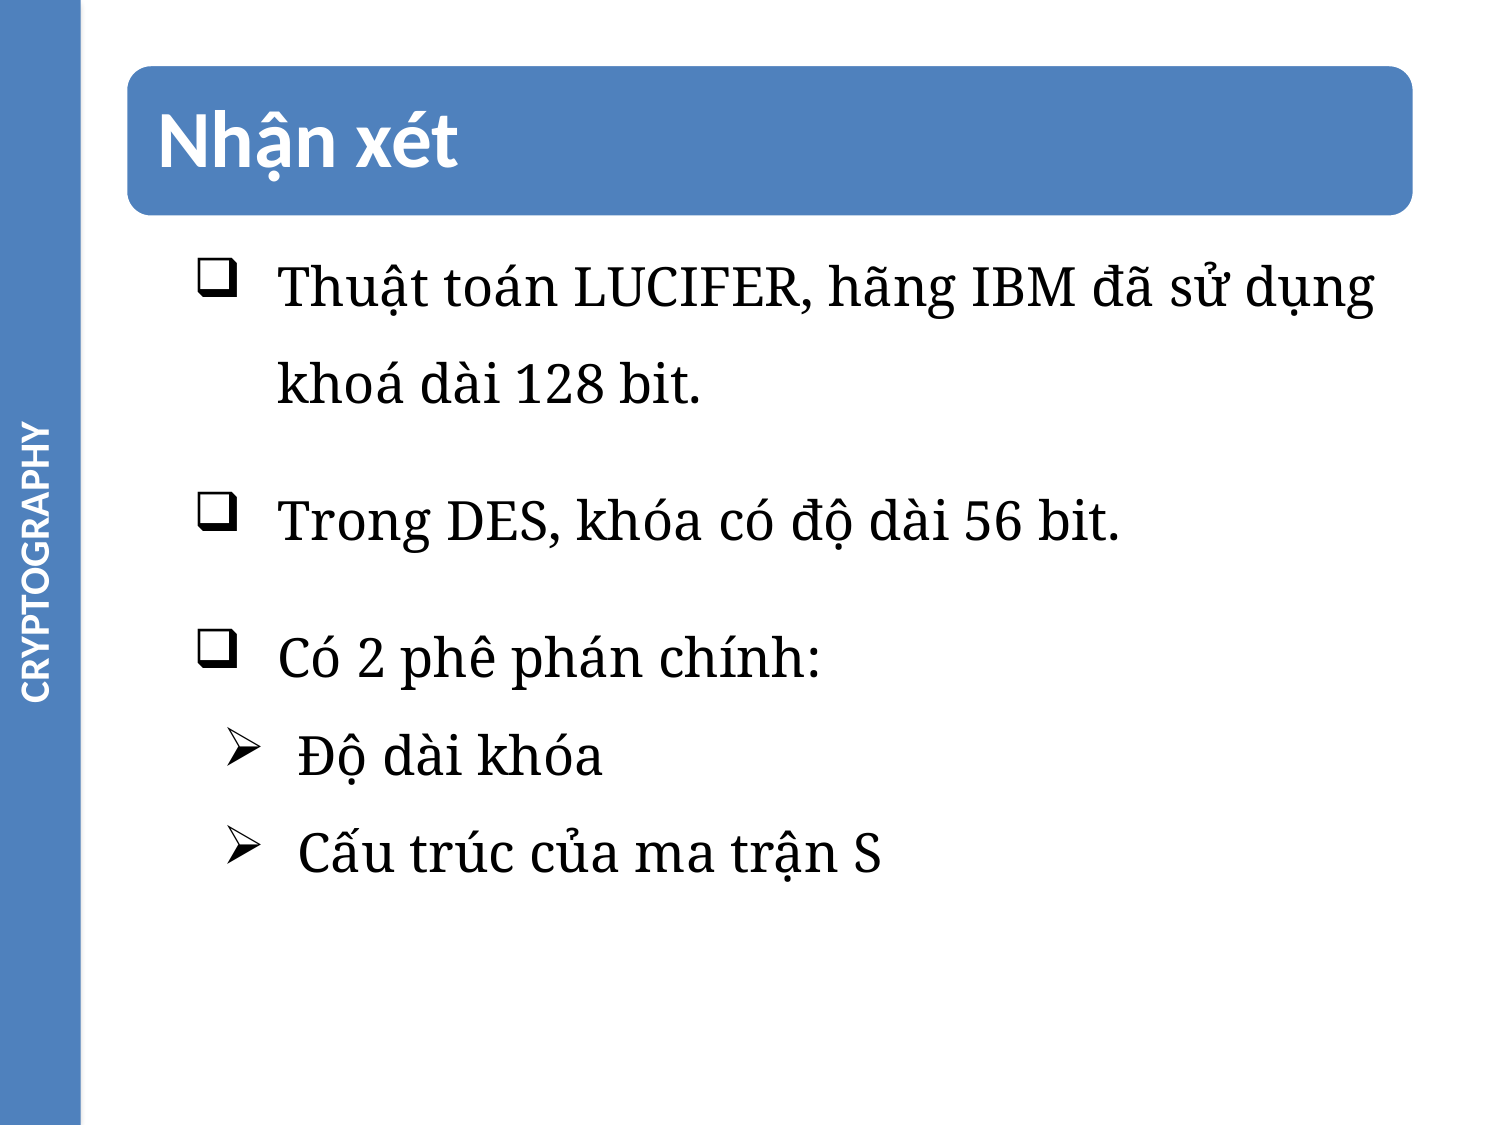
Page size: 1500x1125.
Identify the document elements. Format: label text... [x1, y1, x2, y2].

text_box Thuật toán LUCIFER, hãng IBM đã sử dụng khoá dài 128 bit. Trong DES, khóa có độ dài 56 bit. Có 2 phê phán chính: Độ dài khóa Cấu trúc của ma trận S [147, 228, 1415, 1055]
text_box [124, 62, 1415, 220]
text_box CRYPTOGRAPHY [0, 0, 84, 1125]
